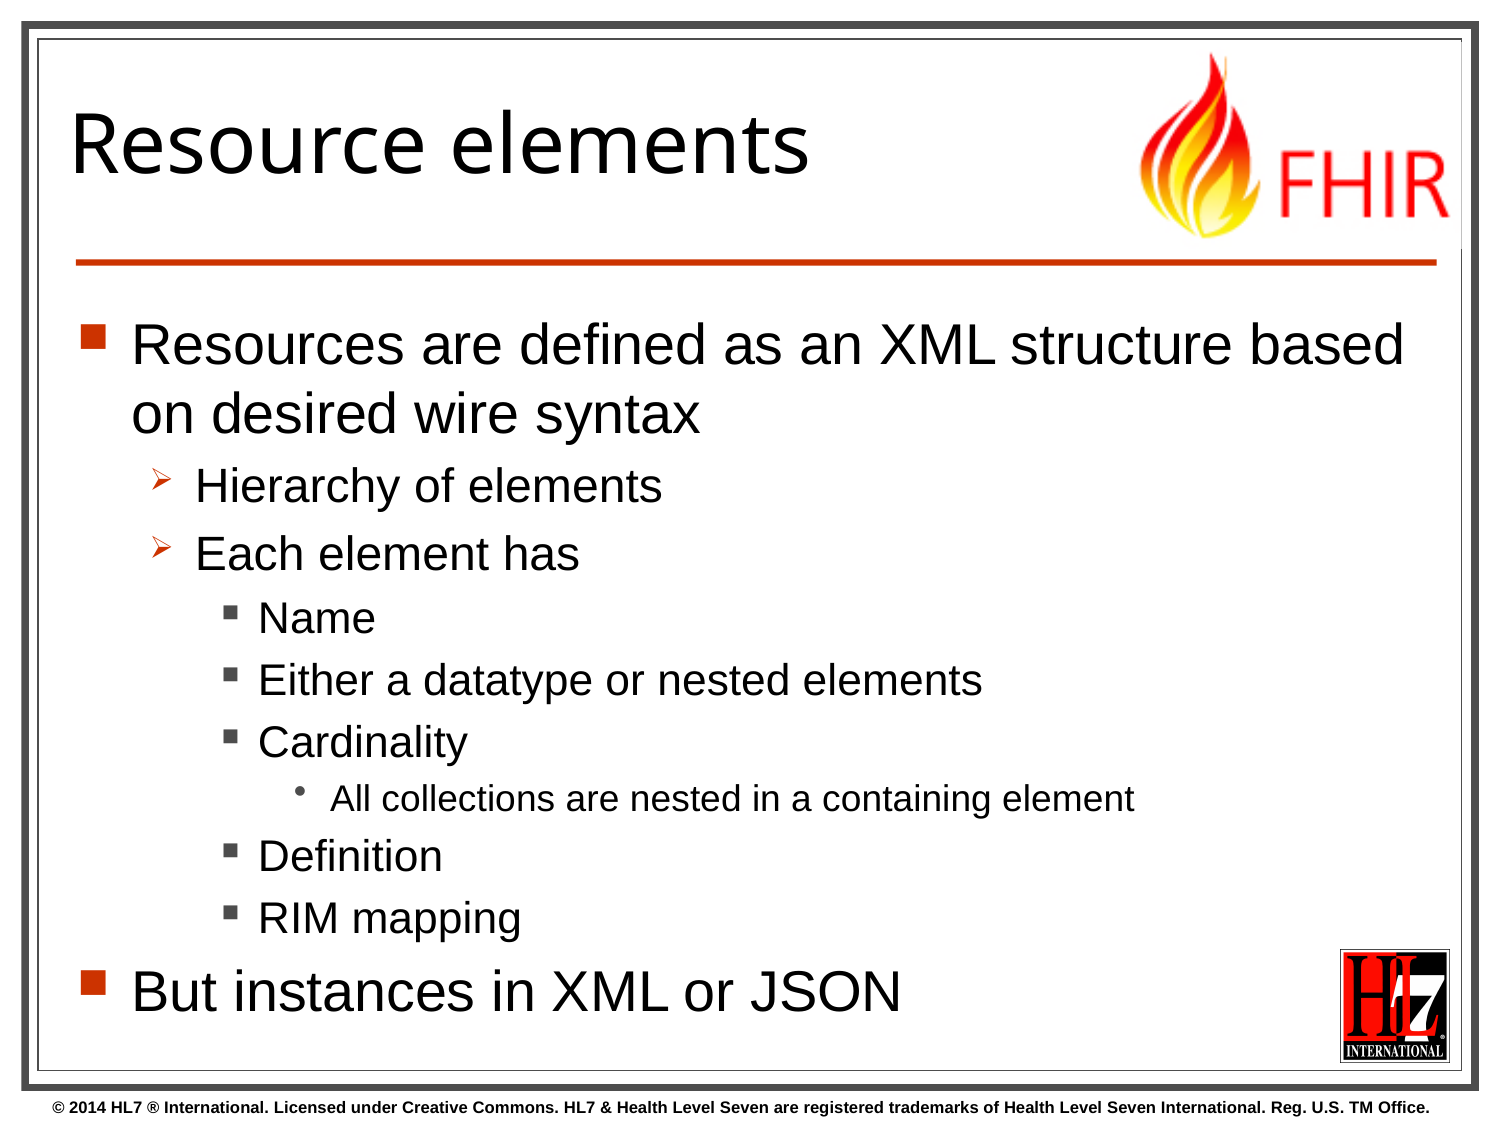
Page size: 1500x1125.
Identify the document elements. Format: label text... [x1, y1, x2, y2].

list Resources are defined as an XML structure based on desired wire syntax Hierarchy of elements Each element has Name Either a datatype or nested elements Cardinality All collections are nested in a containing element Definition RIM mapping But instances in XML or JSON [62, 299, 1438, 1035]
picture [1340, 949, 1450, 1063]
title Resource elements [53, 54, 1128, 244]
picture [1128, 42, 1462, 249]
